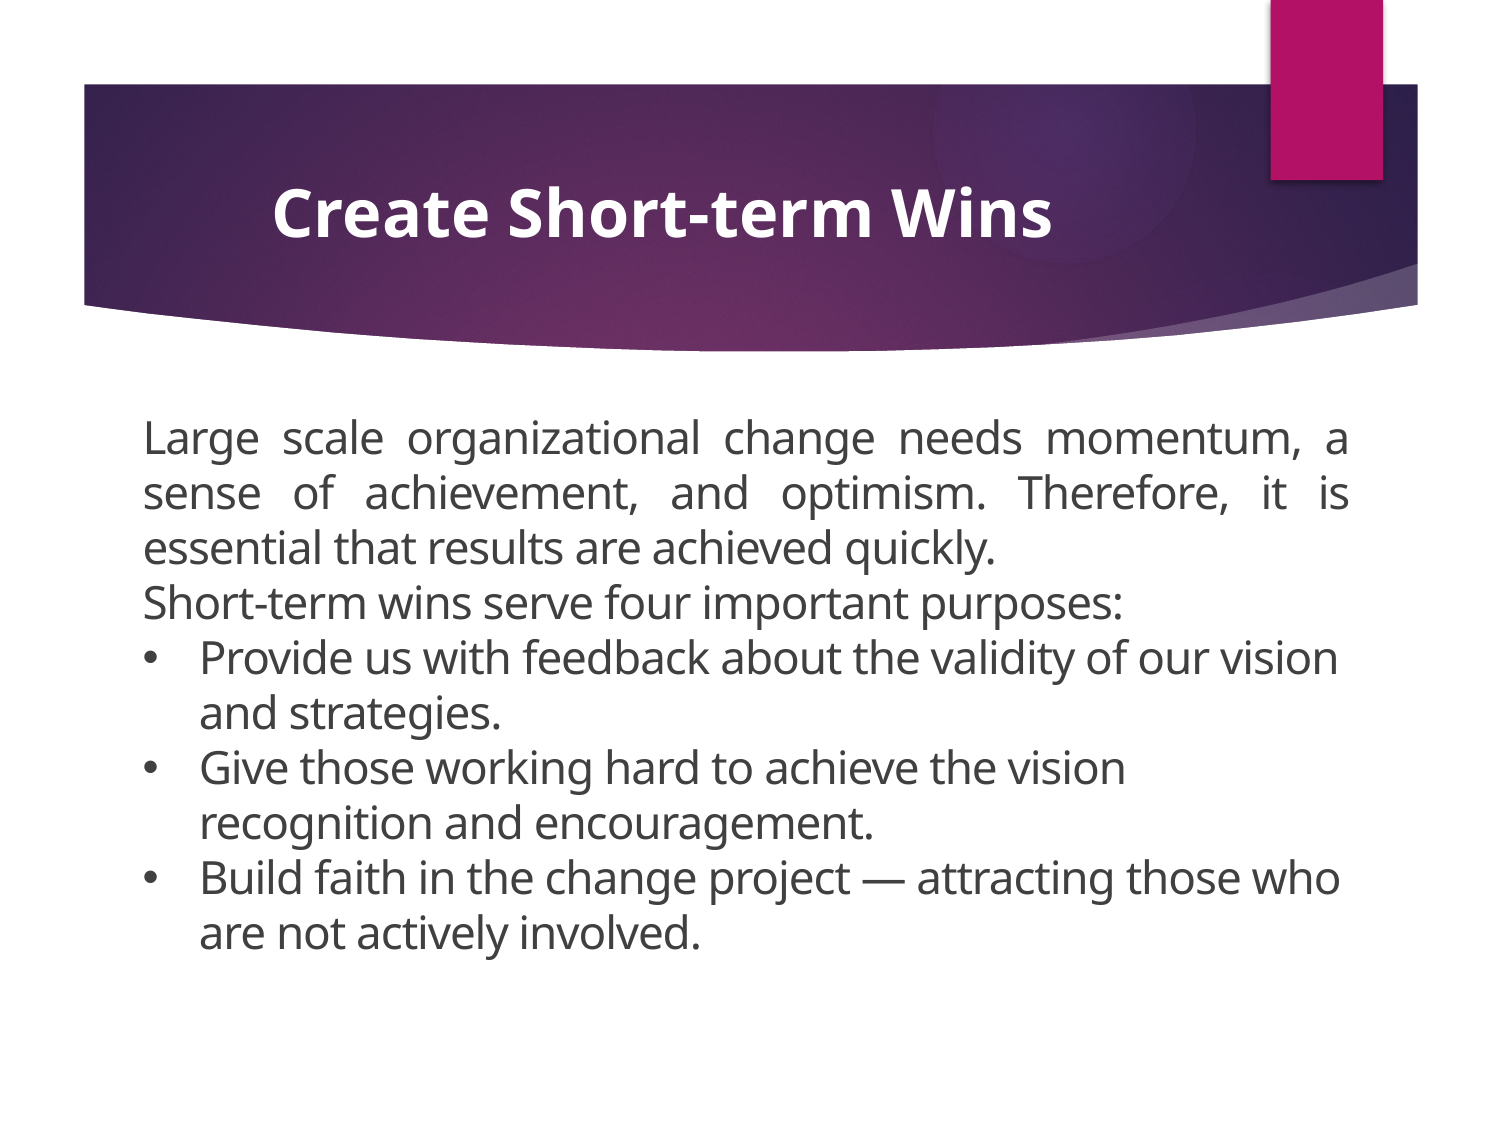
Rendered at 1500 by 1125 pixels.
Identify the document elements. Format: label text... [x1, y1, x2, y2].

title Create Short-term Wins [142, 152, 1183, 269]
text_box Large scale organizational change needs momentum, a sense of achievement, and optimism. Therefore, it is essential that results are achieved quickly. Short-term wins serve four important purposes: Provide us with feedback about the validity of our vision and strategies. Give those working hard to achieve the vision recognition and encouragement. Build faith in the change project — attracting those who are not actively involved. [127, 401, 1365, 1016]
